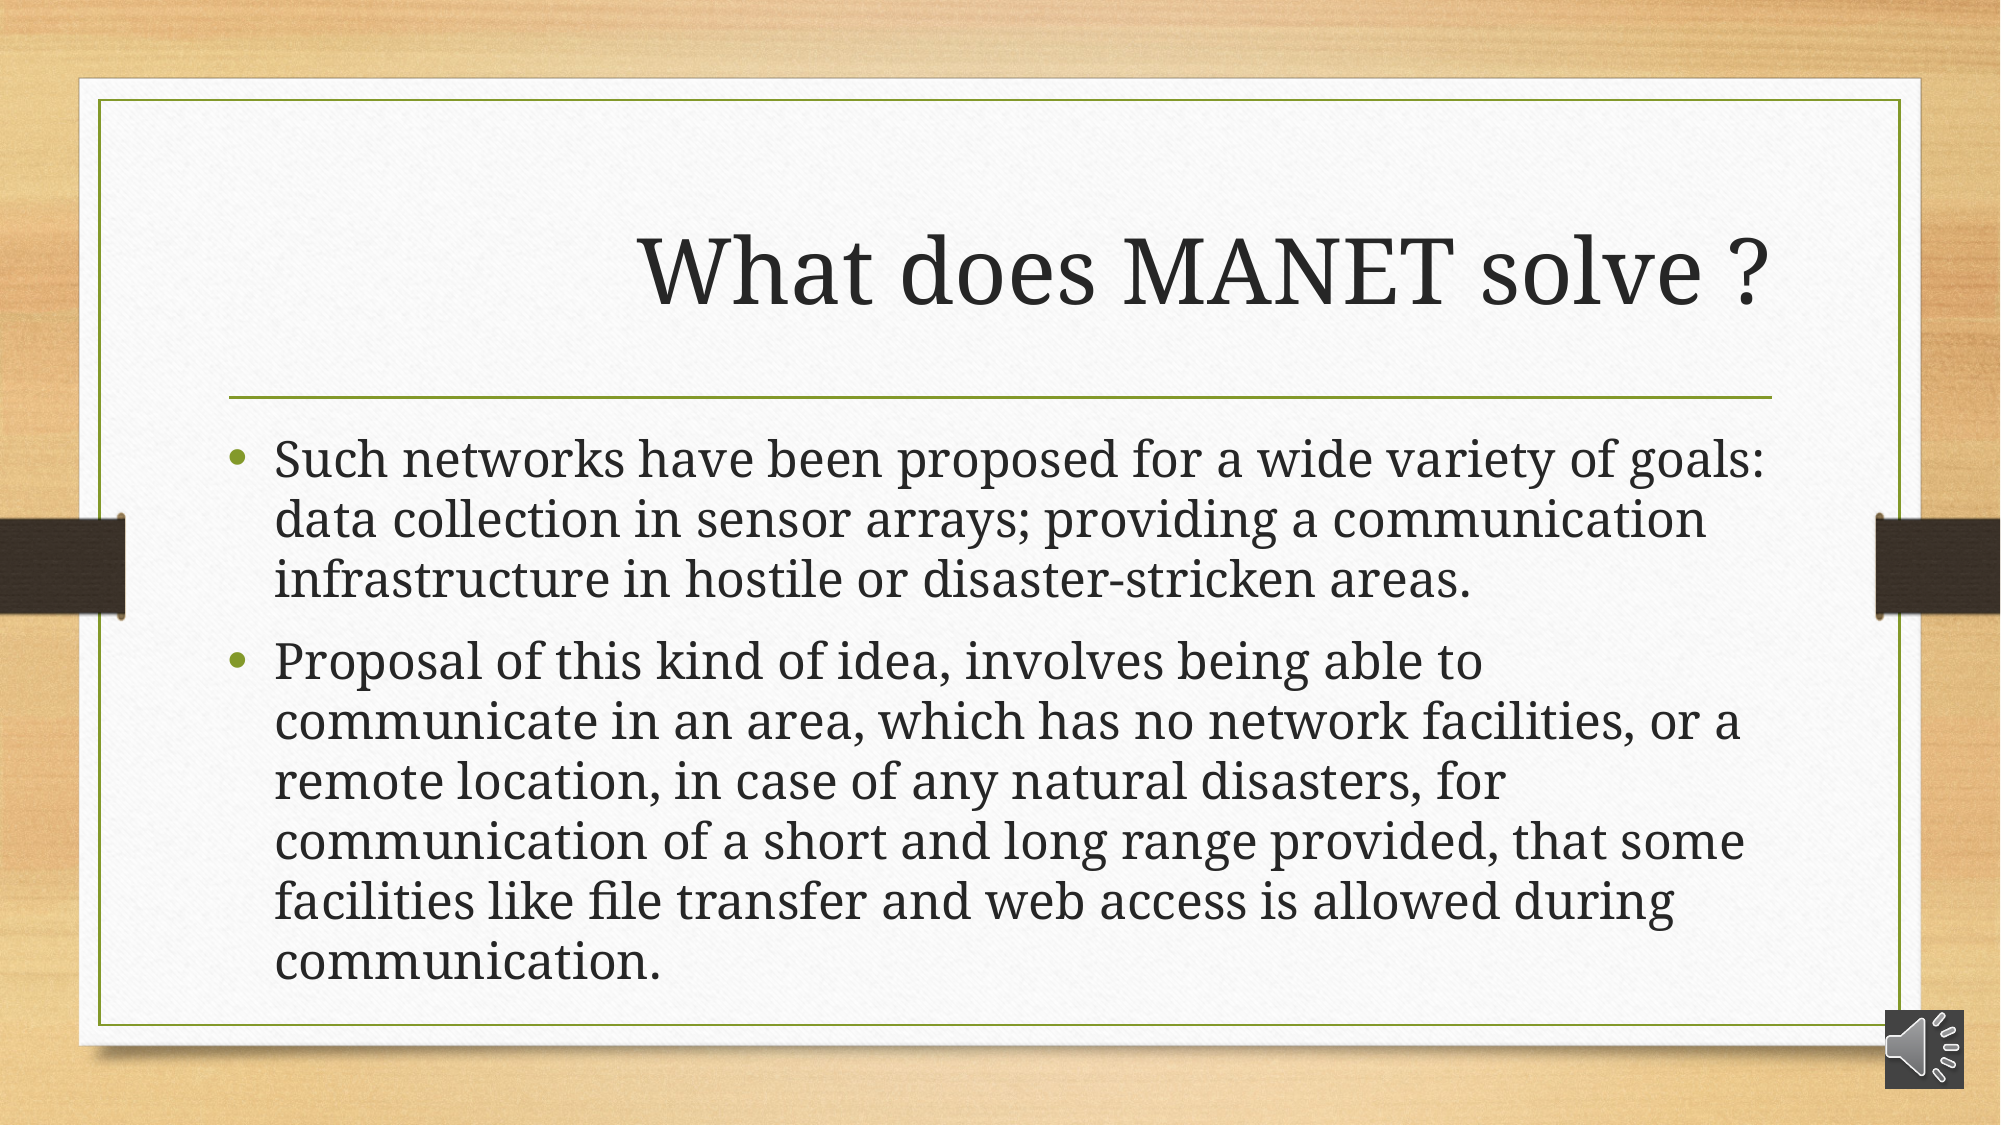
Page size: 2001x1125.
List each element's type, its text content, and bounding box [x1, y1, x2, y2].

list Such networks have been proposed for a wide variety of goals: data collection in sensor arrays; providing a communication infrastructure in hostile or disaster-stricken areas. Proposal of this kind of idea, involves being able to communicate in an area, which has no network facilities, or a remote location, in case of any natural disasters, for communication of a short and long range provided, that some facilities like file transfer and web access is allowed during communication. [212, 419, 1788, 964]
title What does MANET solve ? [212, 161, 1788, 375]
picture [0, 0, 2001, 1125]
